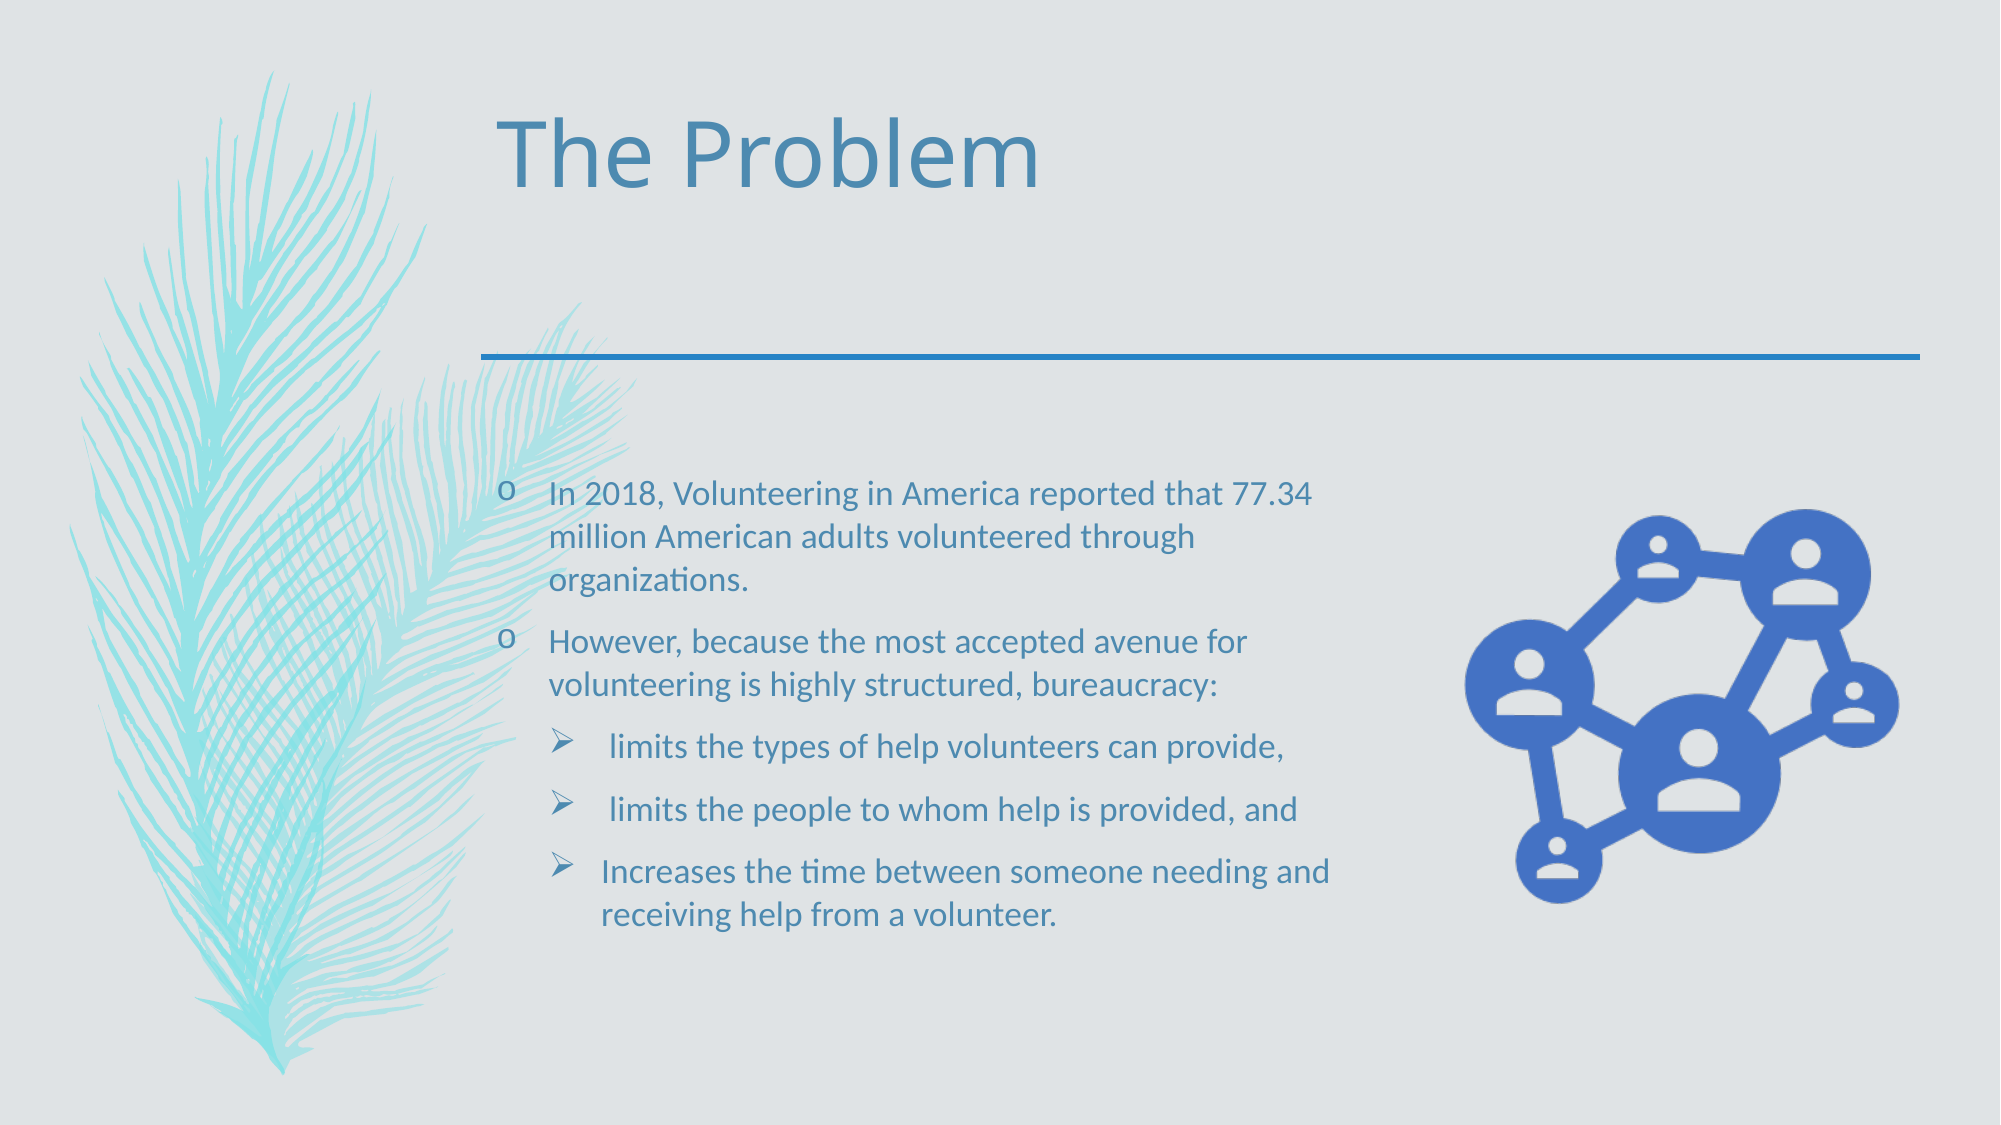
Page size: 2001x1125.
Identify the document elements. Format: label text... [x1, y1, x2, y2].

picture [1438, 468, 1921, 951]
title The Problem [481, 93, 1920, 350]
list In 2018, Volunteering in America reported that 77.34 million American adults volunteered through organizations. However, because the most accepted avenue for volunteering is highly structured, bureaucracy: limits the types of help volunteers can provide, limits the people to whom help is provided, and Increases the time between someone needing and receiving help from a volunteer. [481, 399, 1359, 999]
